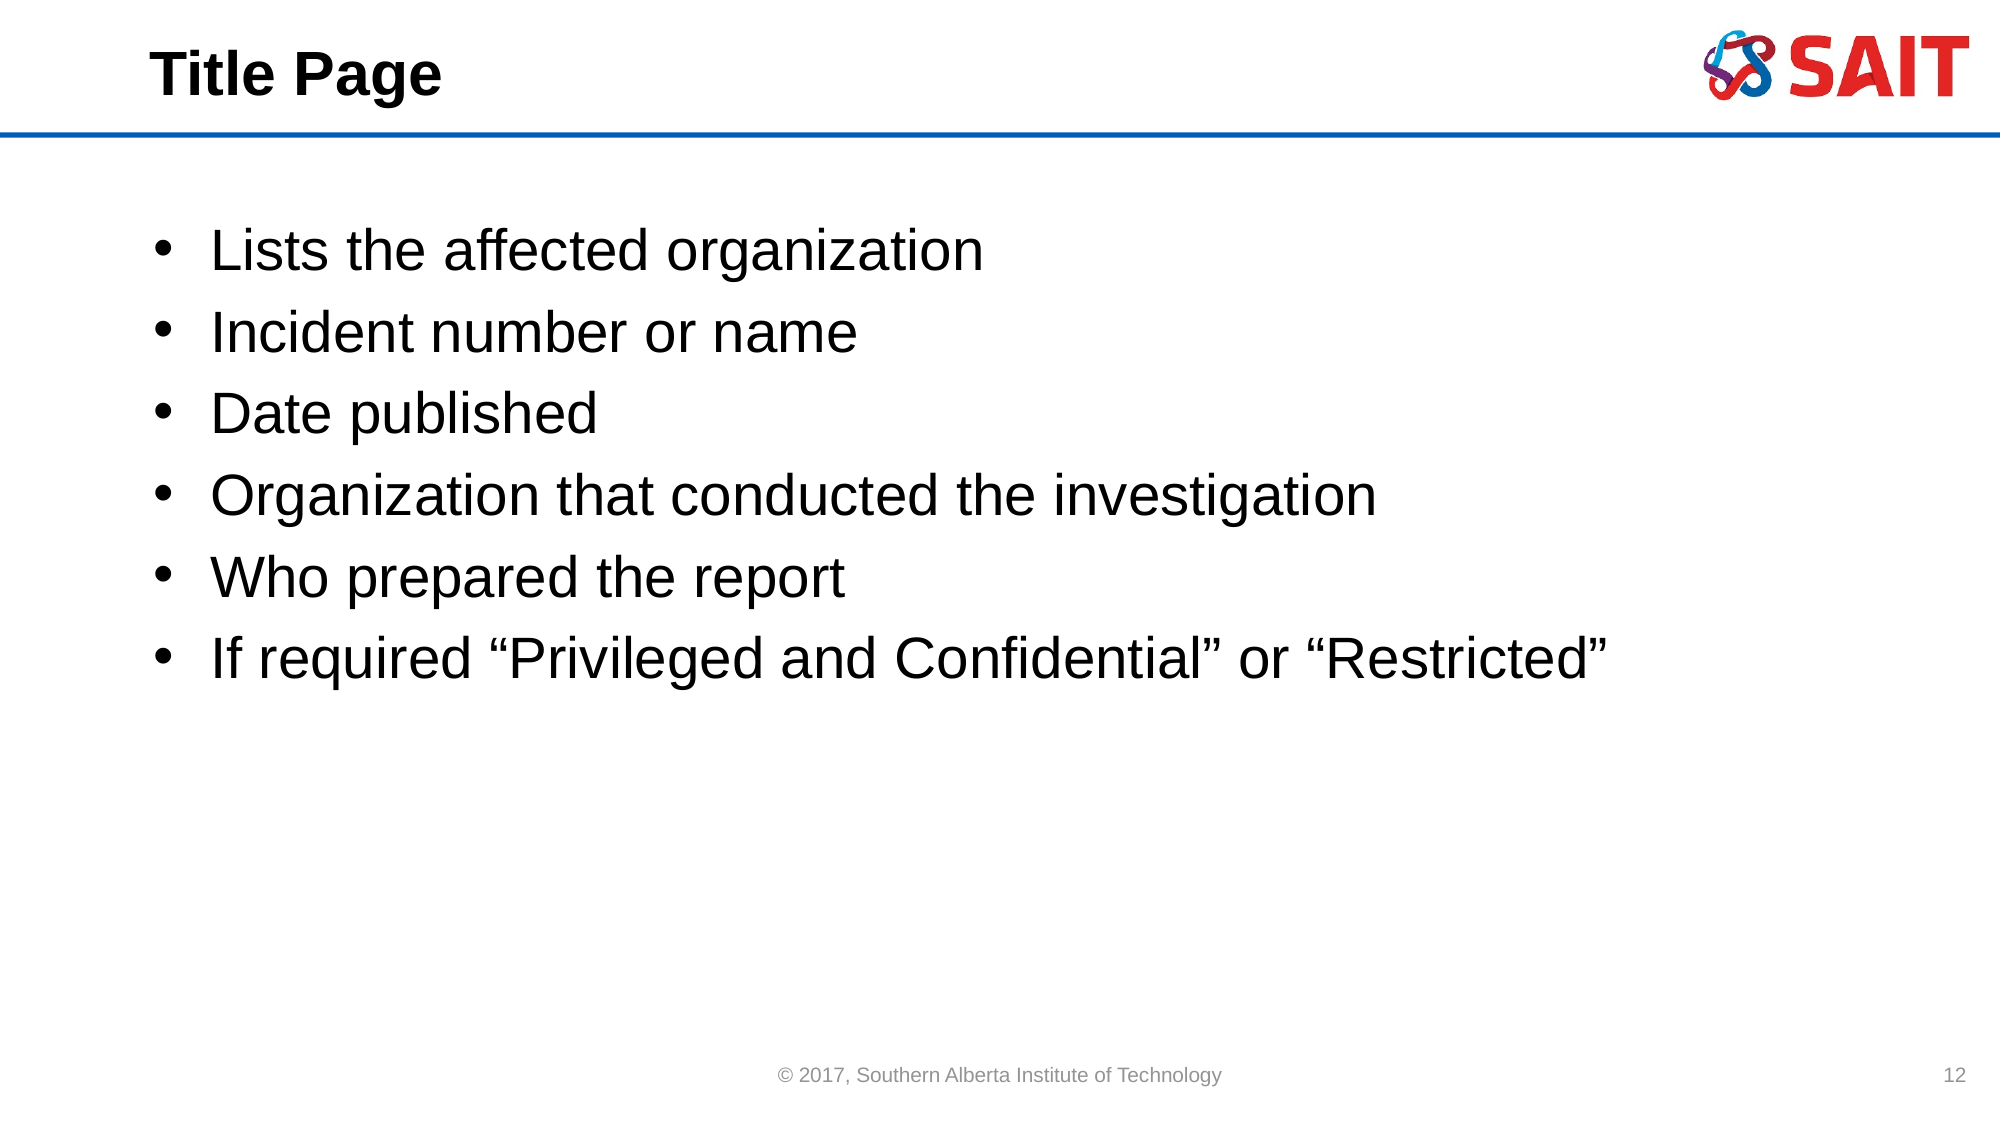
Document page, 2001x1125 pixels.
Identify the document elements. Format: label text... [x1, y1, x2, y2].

title Title Page [135, 25, 1600, 129]
picture [1672, 0, 2000, 130]
list Lists the affected organization Incident number or name Date published Organization that conducted the investigation Who prepared the report If required “Privileged and Confidential” or “Restricted” [138, 204, 1854, 1020]
